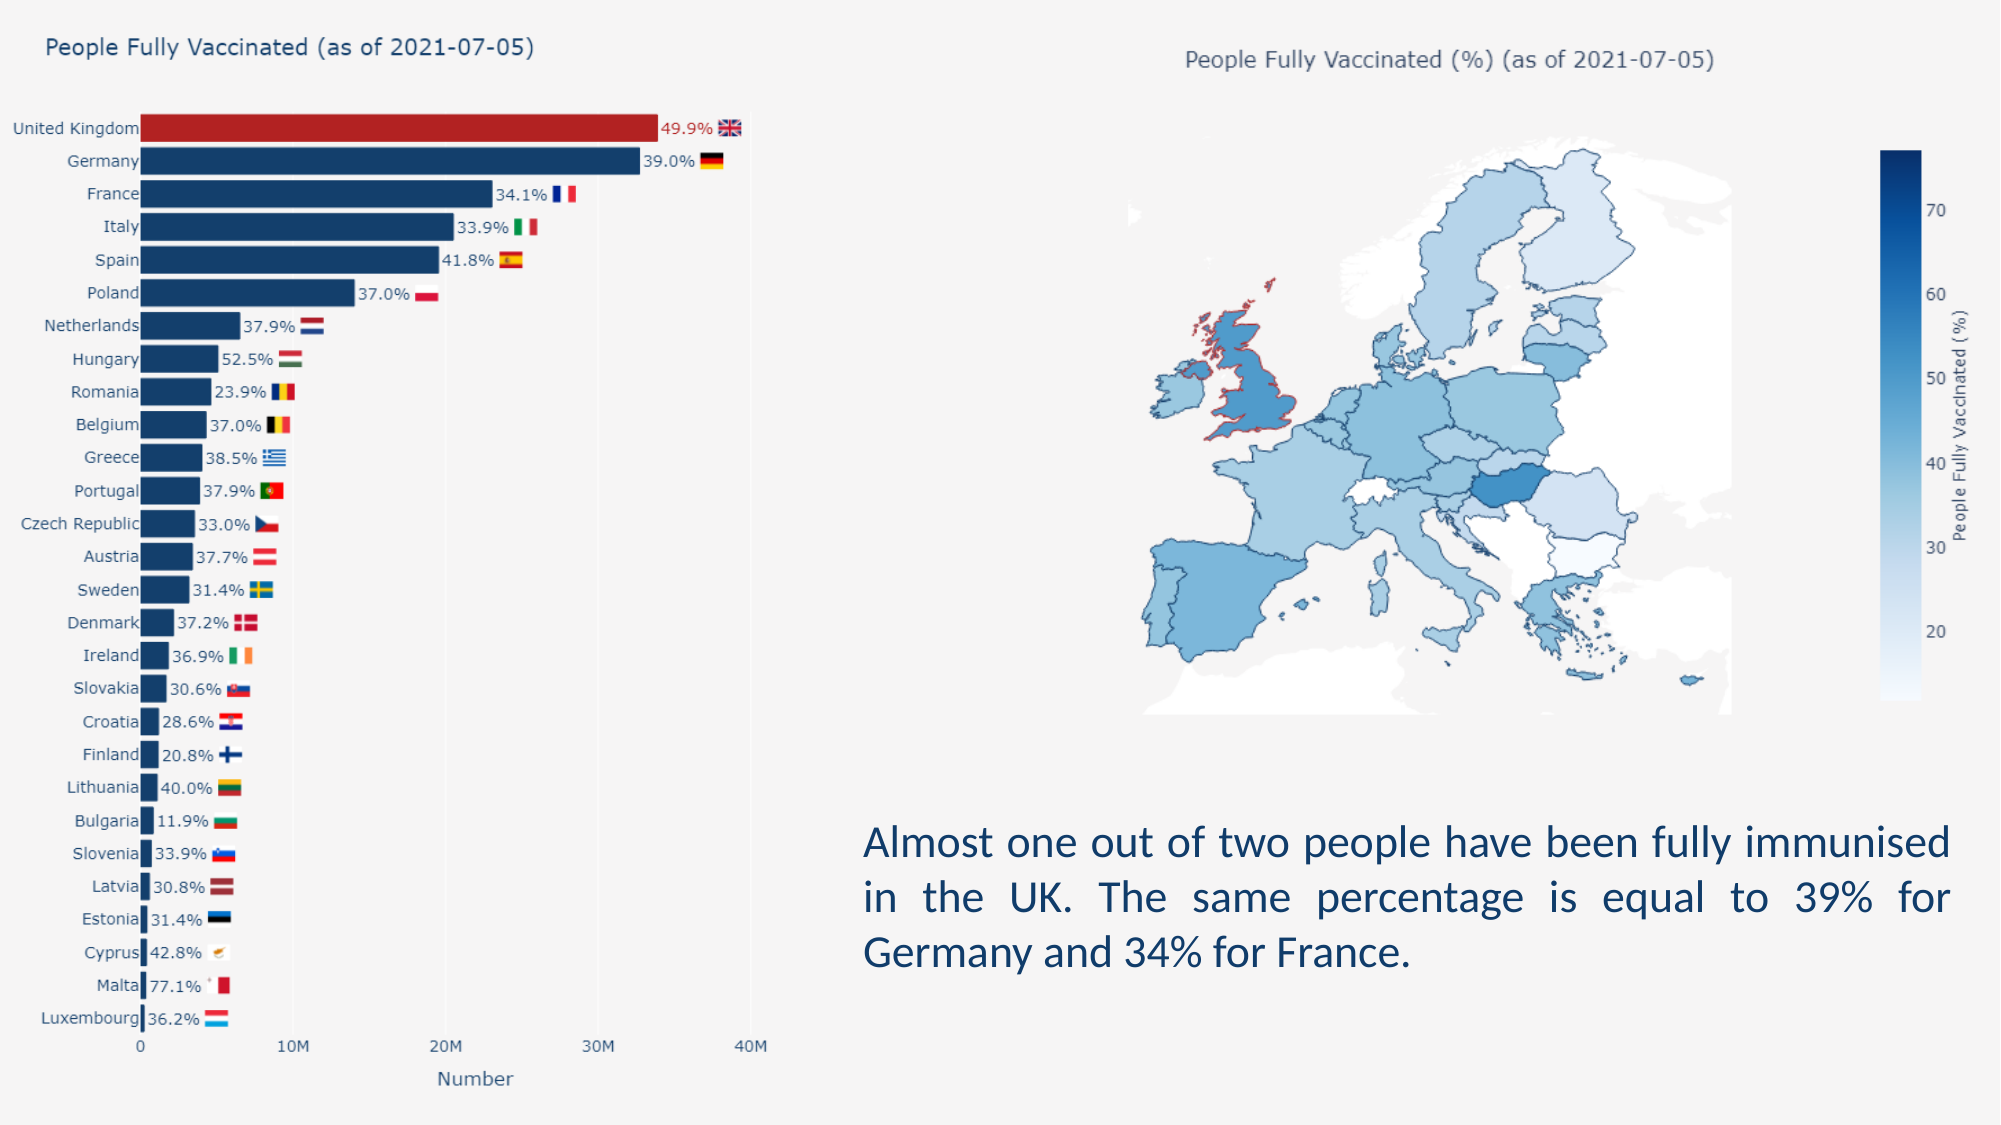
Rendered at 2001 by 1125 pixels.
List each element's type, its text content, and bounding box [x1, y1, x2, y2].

text_box Almost one out of two people have been fully immunised in the UK. The same percentage is equal to 39% for Germany and 34% for France. [900, 825, 1968, 985]
picture [0, 0, 2000, 1125]
